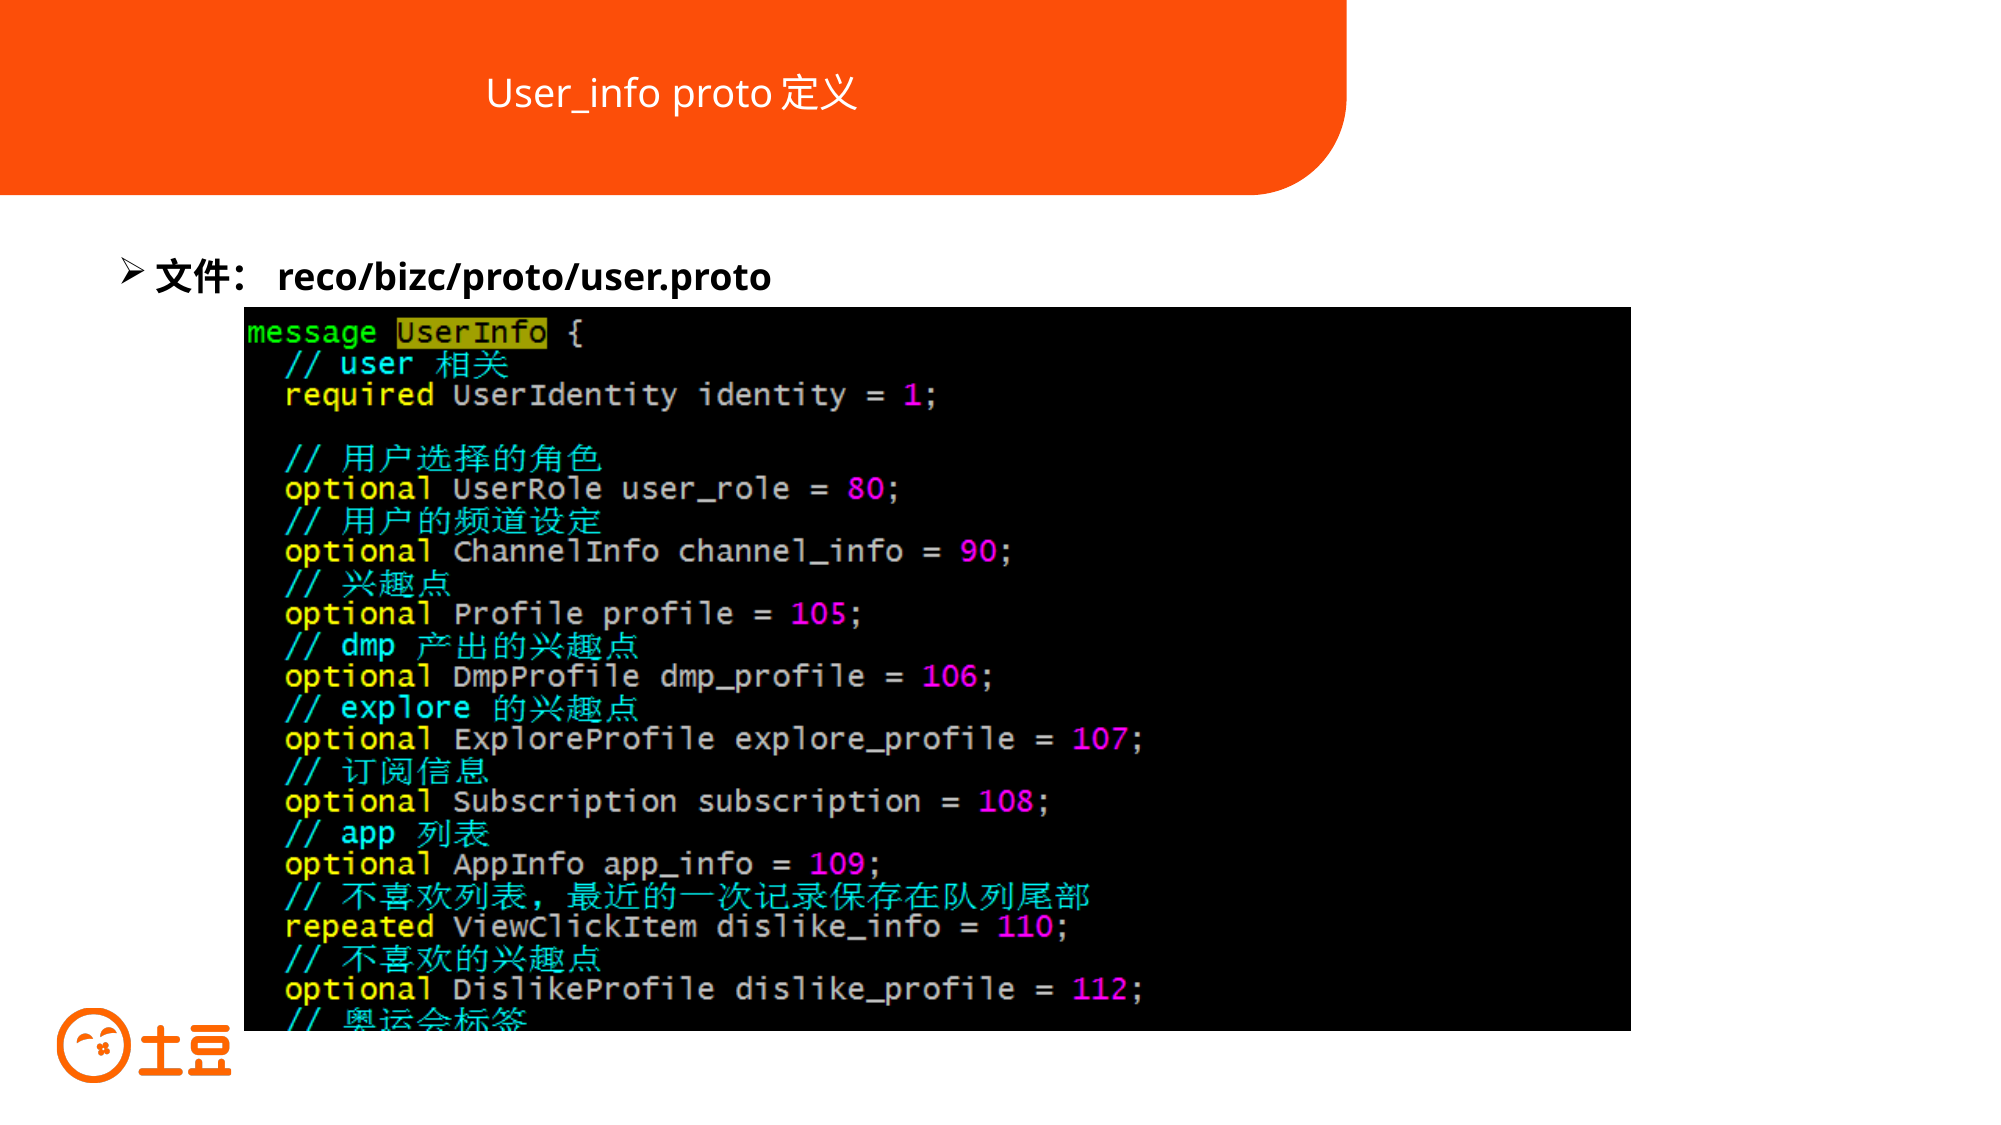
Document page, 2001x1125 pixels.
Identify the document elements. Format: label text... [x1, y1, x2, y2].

picture [244, 307, 1631, 1031]
list User_info proto定义 [470, 66, 894, 141]
list 文件：reco/bizc/proto/user.proto [103, 222, 1897, 989]
